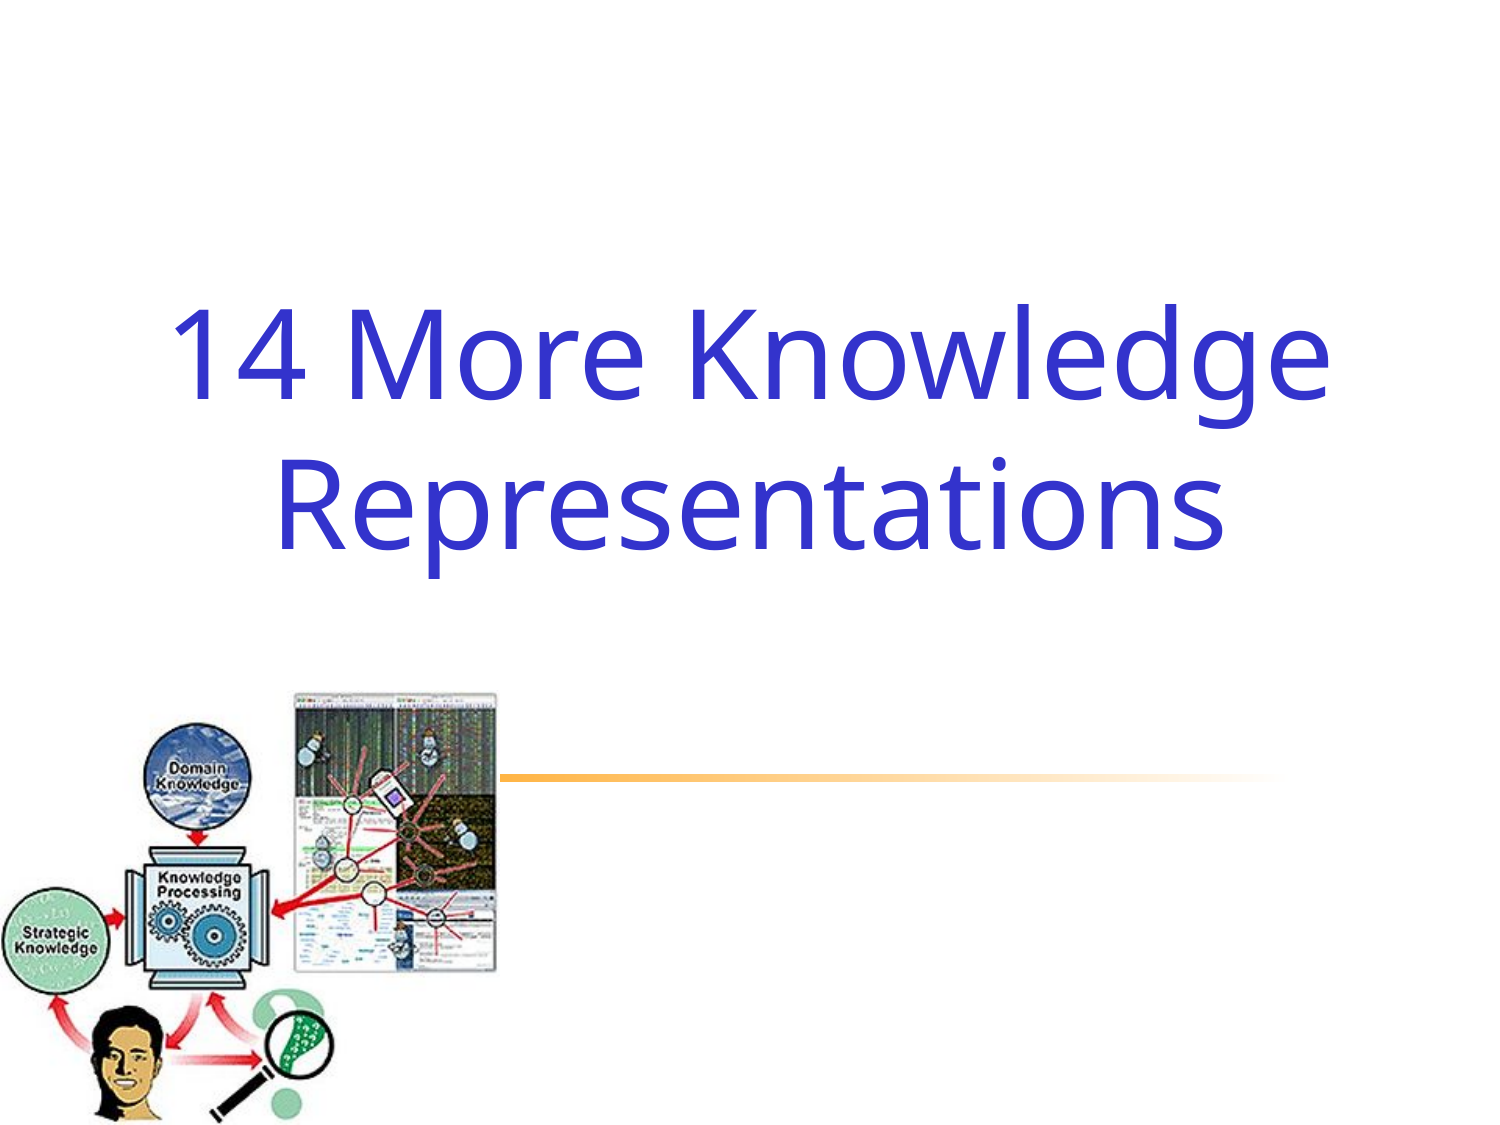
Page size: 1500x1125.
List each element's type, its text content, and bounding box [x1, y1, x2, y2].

picture [0, 690, 501, 1125]
text_box [504, 774, 1288, 782]
title 14 More Knowledge Representations [0, 287, 1500, 563]
